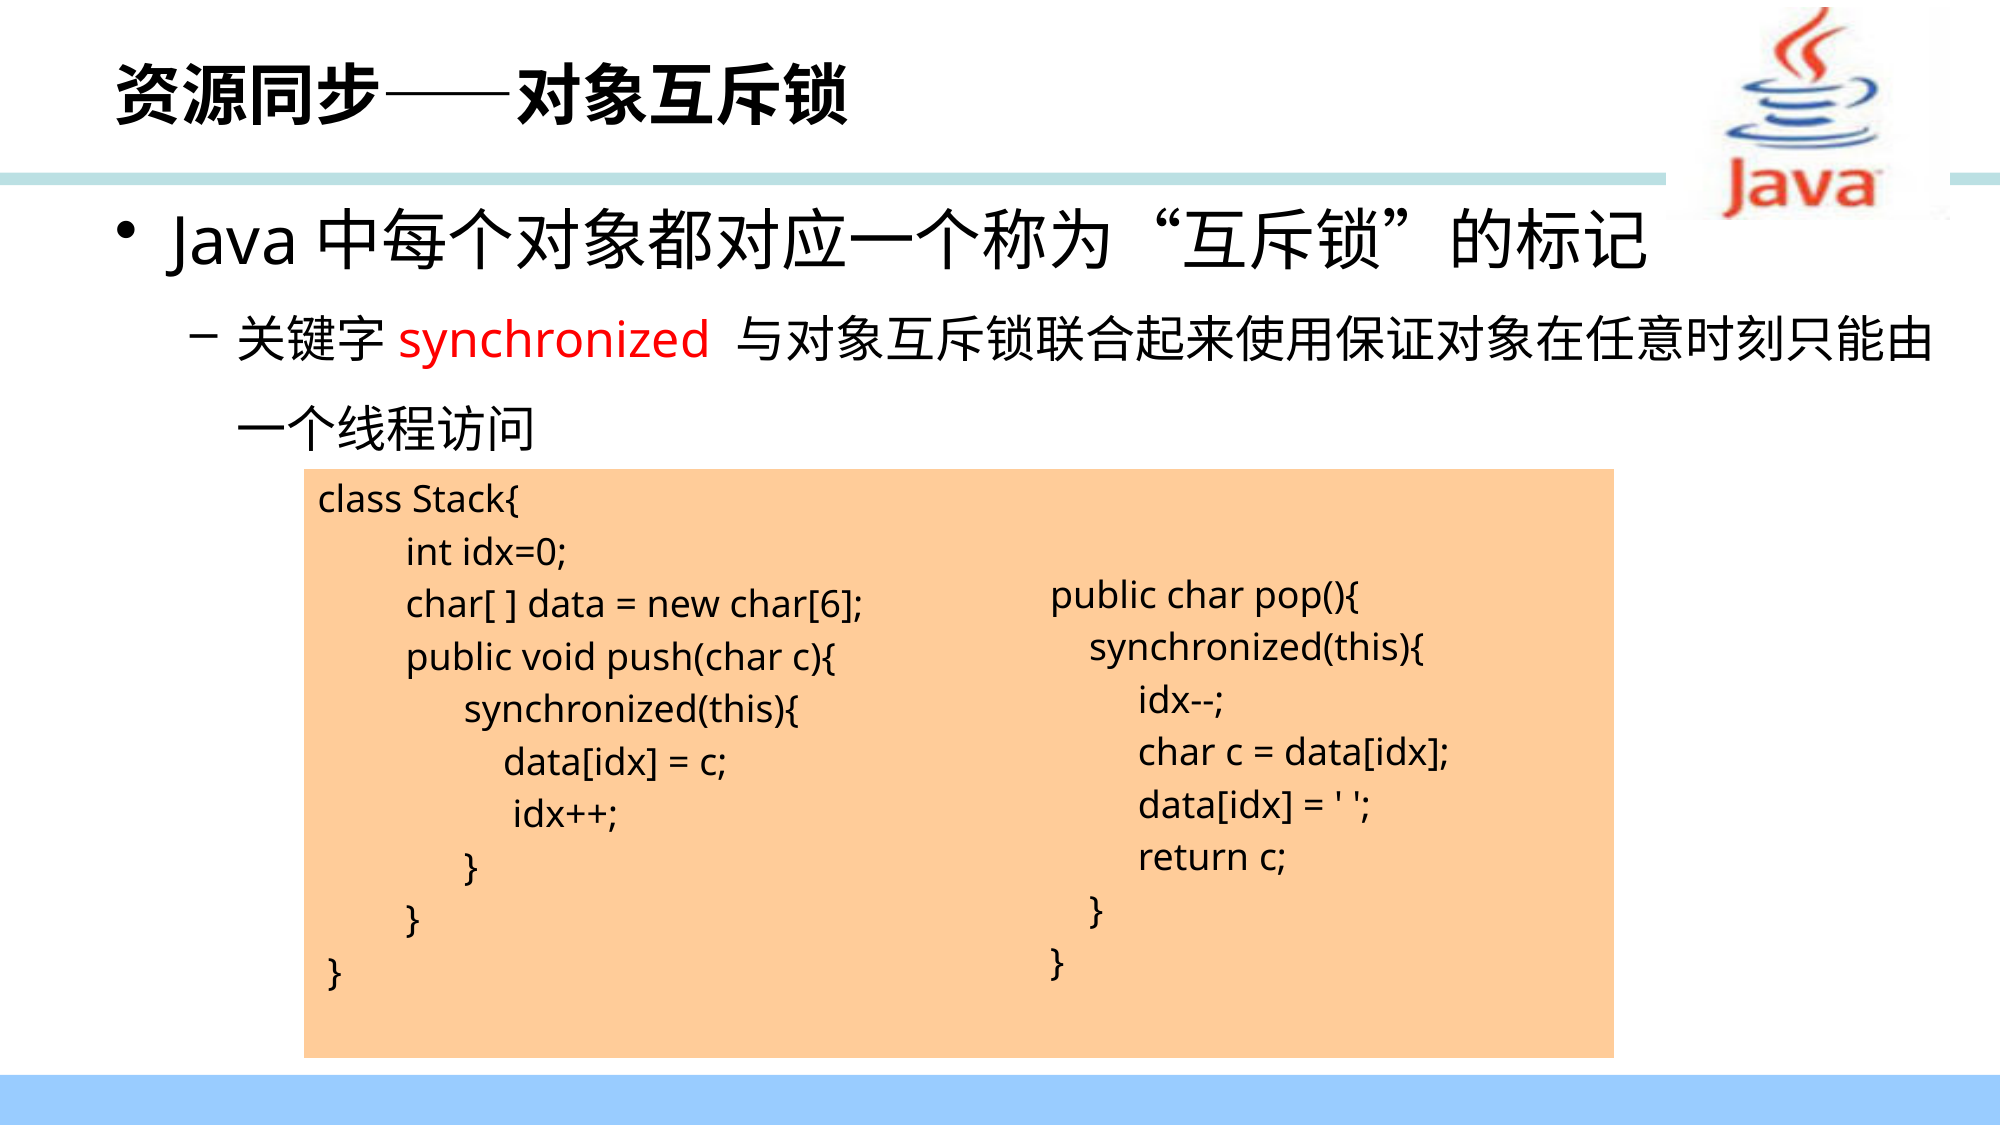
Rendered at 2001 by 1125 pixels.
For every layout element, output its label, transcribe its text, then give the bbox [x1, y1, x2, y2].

title 资源同步——对象互斥锁 [99, 45, 1700, 175]
picture [1666, 7, 1950, 190]
list Java中每个对象都对应一个称为“互斥锁”的标记 关键字synchronized 与对象互斥锁联合起来使用保证对象在任意时刻只能由一个线程访问 [99, 190, 1969, 1005]
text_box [302, 467, 1615, 1059]
